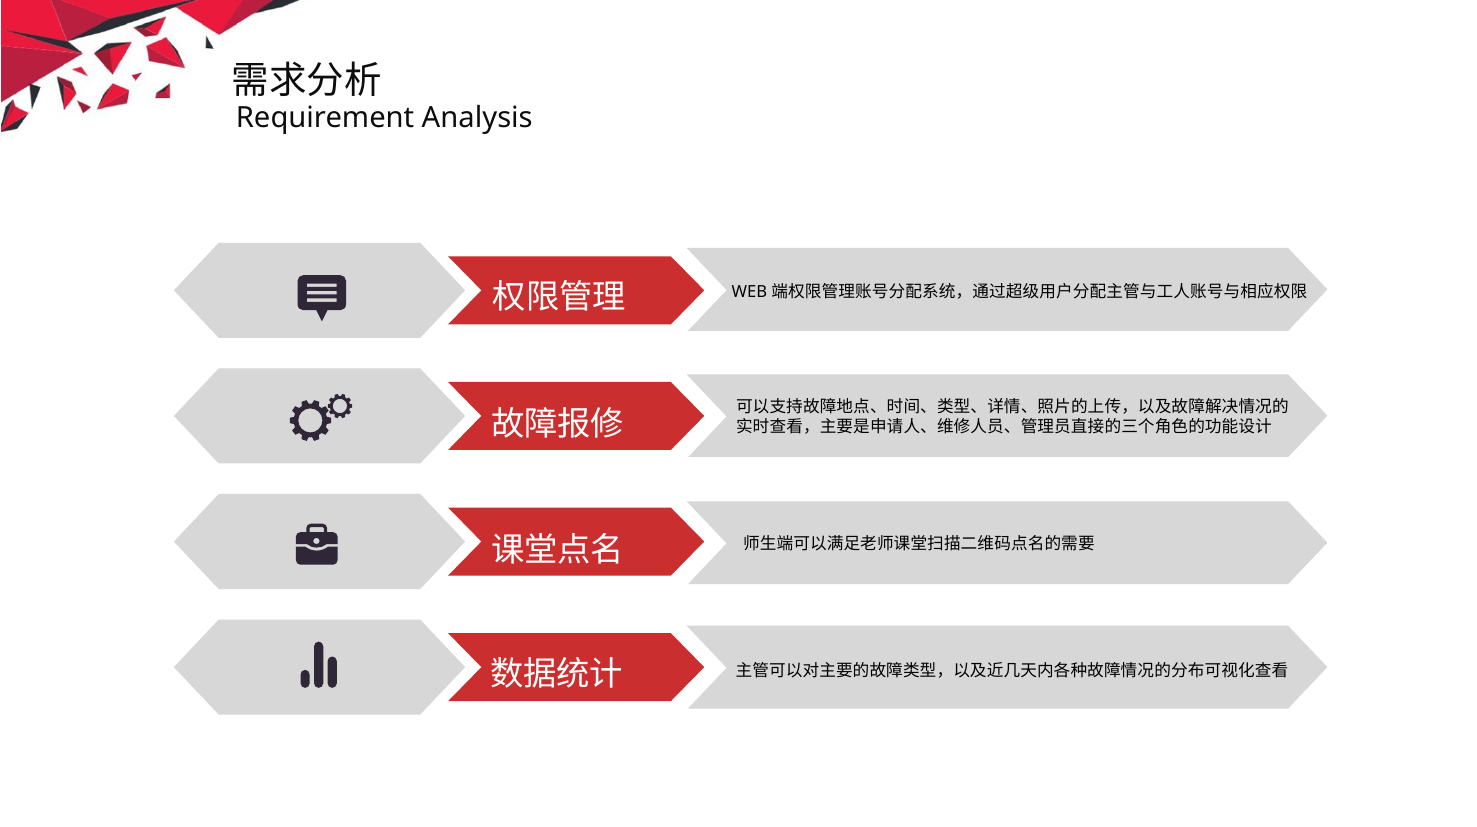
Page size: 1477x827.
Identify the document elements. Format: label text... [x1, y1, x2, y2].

text_box [172, 617, 467, 717]
text_box [684, 499, 1329, 587]
text_box [815, 245, 1317, 275]
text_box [297, 274, 347, 322]
picture [0, 0, 810, 452]
text_box 数据统计 [479, 646, 635, 698]
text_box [300, 641, 338, 689]
text_box [172, 491, 467, 592]
text_box 可以支持故障地点、时间、类型、详情、照片的上传，以及故障解决情况的 实时查看，主要是申请人、维修人员、管理员直接的三个角色的功能设计 [815, 389, 1300, 441]
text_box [295, 523, 338, 566]
text_box [212, 460, 427, 466]
text_box [815, 307, 1314, 333]
text_box [684, 623, 1329, 711]
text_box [289, 393, 353, 442]
text_box [446, 505, 707, 578]
text_box WEB端权限管理账号分配系统，通过超级用户分配主管与工人账号与相应权限 [815, 275, 1319, 307]
text_box 主管可以对主要的故障类型，以及近几天内各种故障情况的分布可视化查看 [724, 654, 1300, 686]
text_box 师生端可以满足老师课堂扫描二维码点名的需要 [731, 527, 1106, 559]
text_box [214, 107, 1477, 808]
text_box [446, 631, 707, 704]
text_box [1319, 277, 1329, 302]
text_box 课堂点名 [479, 522, 636, 574]
text_box [809, 372, 1329, 460]
